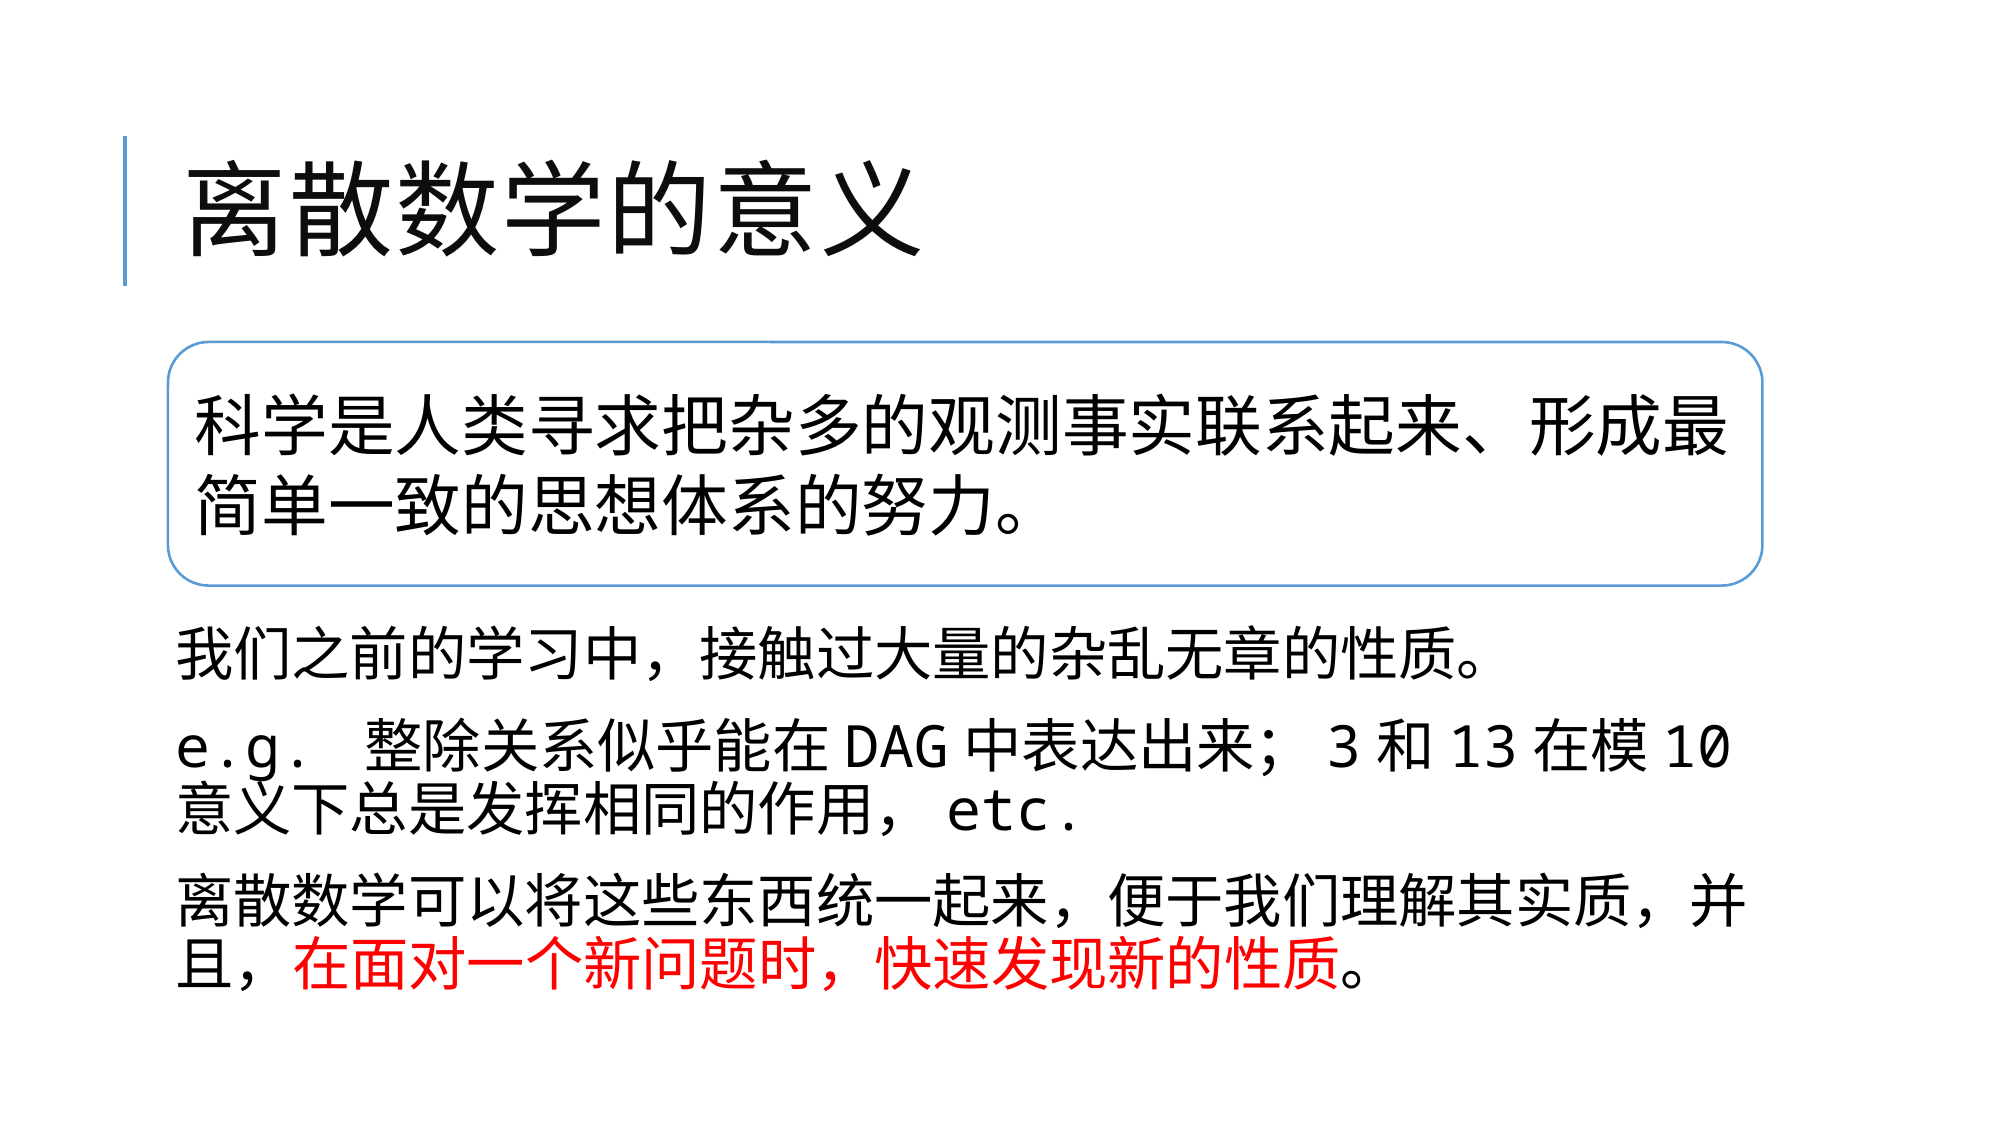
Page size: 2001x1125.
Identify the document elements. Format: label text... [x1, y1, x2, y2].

text_box 科学是人类寻求把杂多的观测事实联系起来、形成最简单一致的思想体系的努力。 [166, 340, 1764, 587]
title 离散数学的意义 [168, 96, 1763, 342]
list 我们之前的学习中，接触过大量的杂乱无章的性质。 e.g. 整除关系似乎能在DAG中表达出来；3和13在模10意义下总是发挥相同的作用，etc. 离散数学可以将这些东西统一起来，便于我们理解其实质，并且，在面对一个新问题时，快速发现新的性质。 [168, 617, 1763, 1035]
